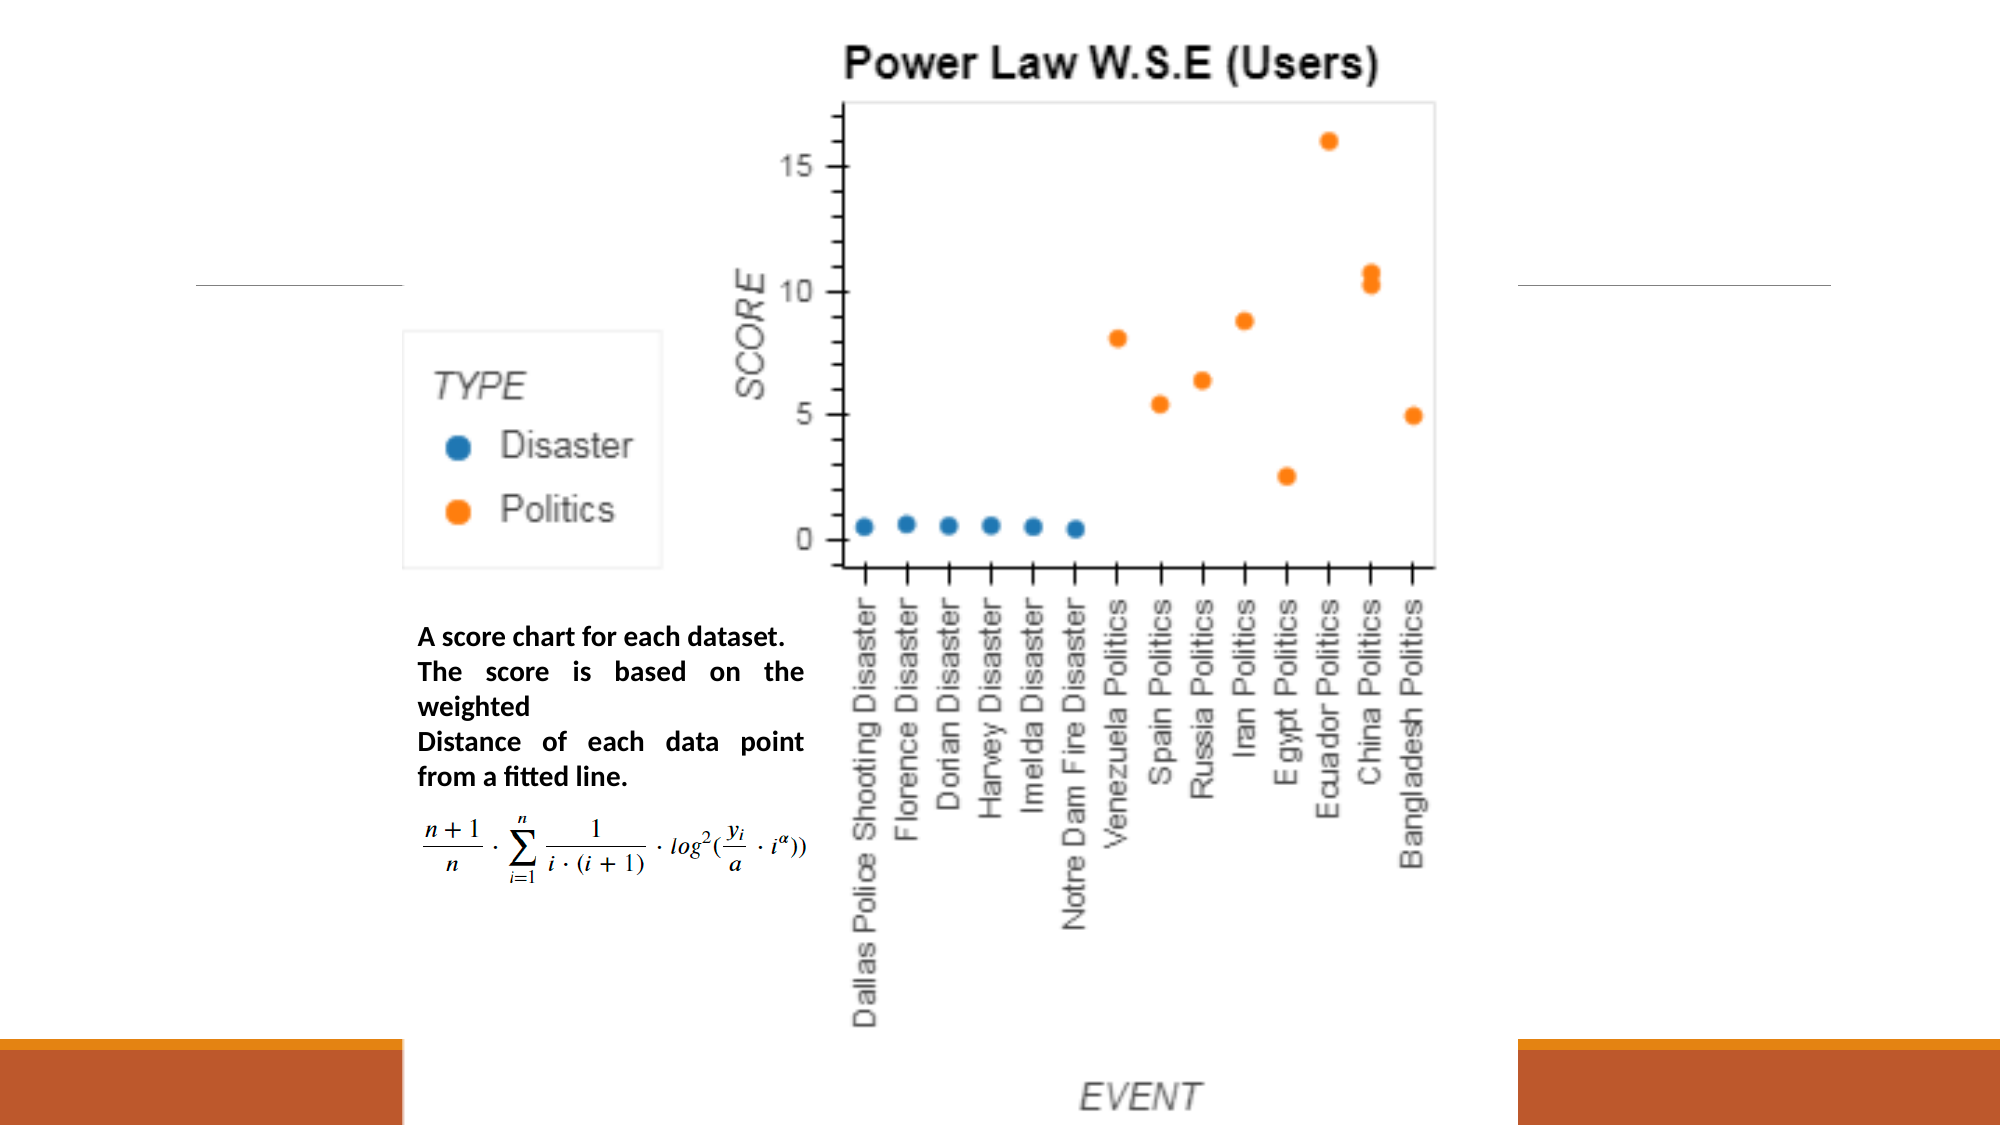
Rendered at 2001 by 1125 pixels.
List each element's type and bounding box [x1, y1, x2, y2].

text_box [402, 9, 1518, 1125]
